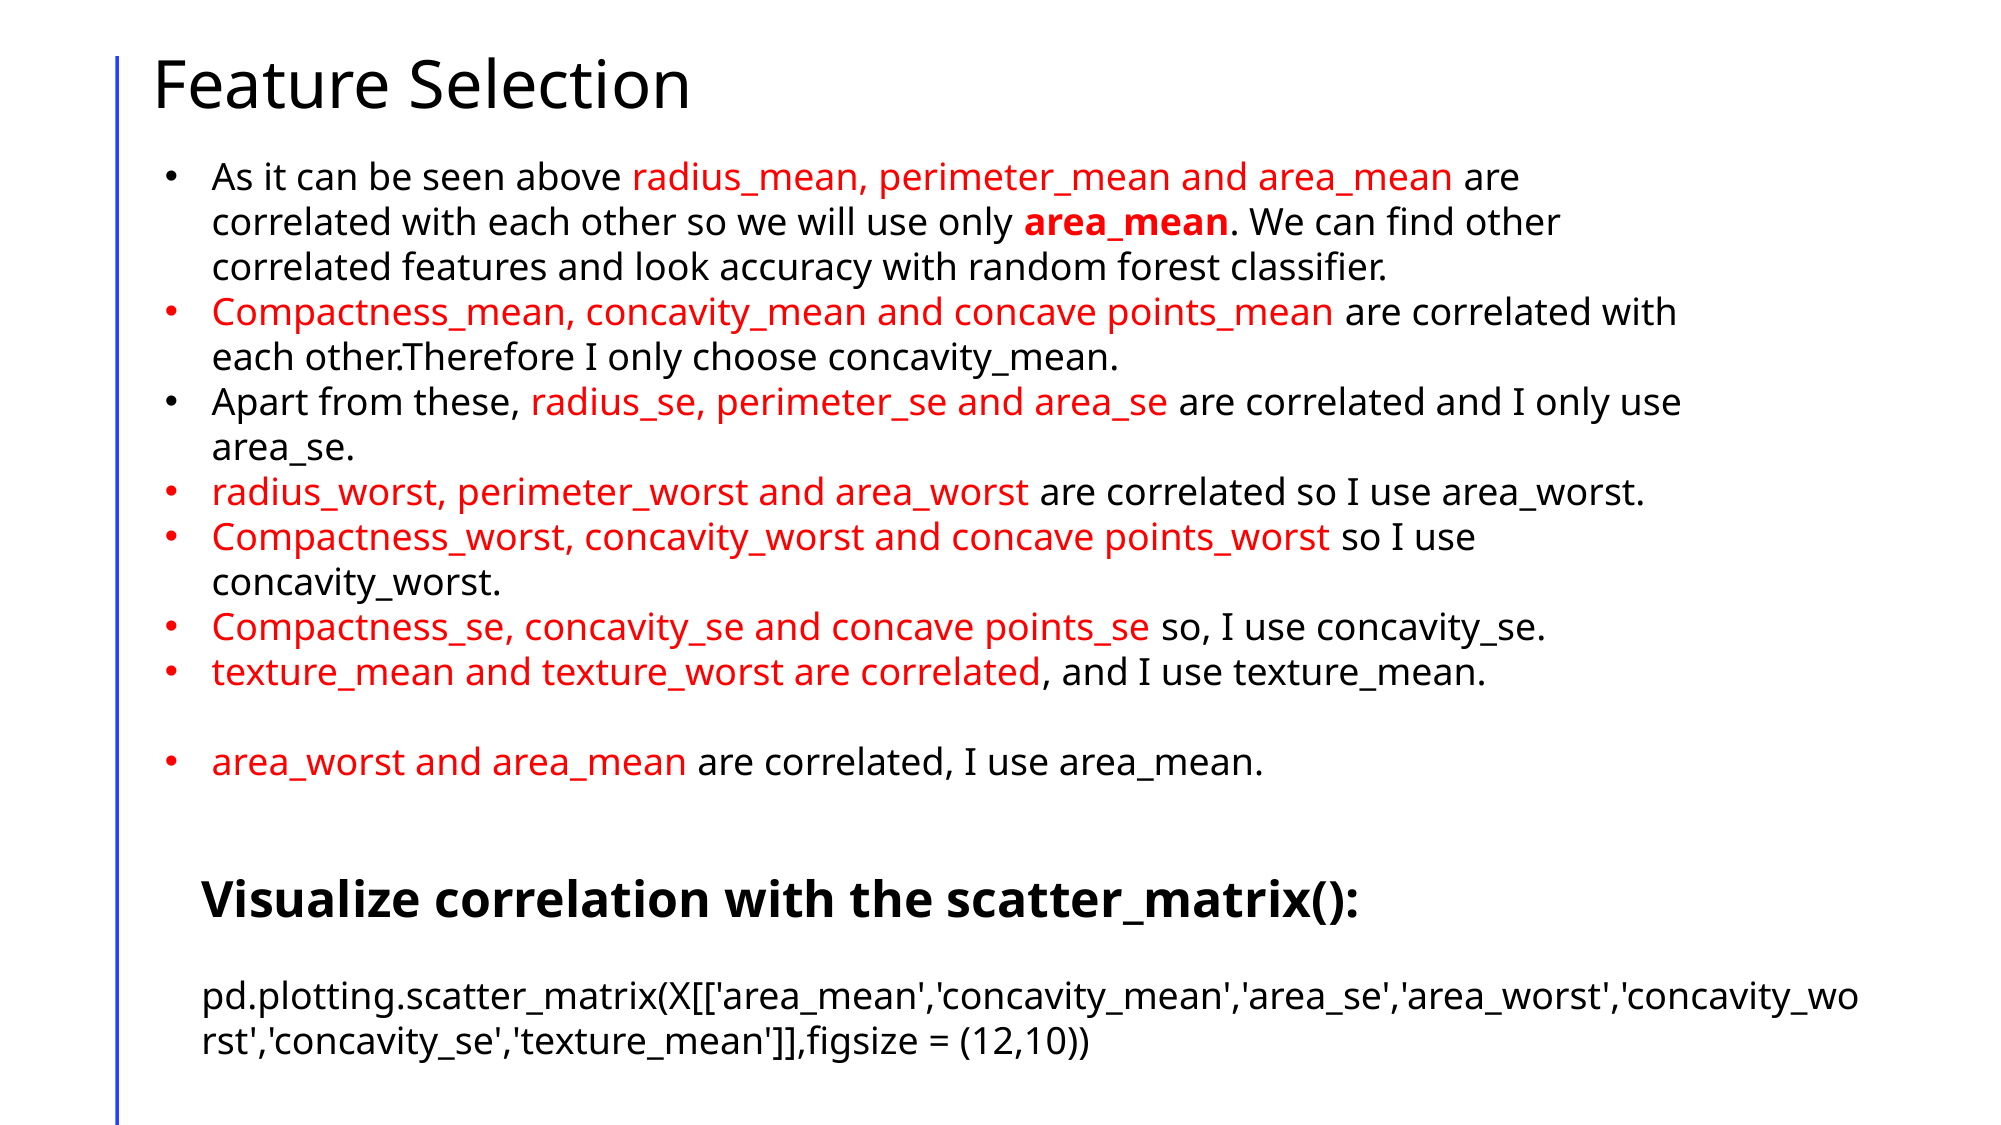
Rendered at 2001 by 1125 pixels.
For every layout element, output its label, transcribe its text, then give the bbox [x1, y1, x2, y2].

title Feature Selection [137, 59, 1863, 115]
text_box Visualize correlation with the scatter_matrix(): pd.plotting.scatter_matrix(X[['area_mean','concavity_mean','area_se','area_worst','concavity_worst','concavity_se','texture_mean']],figsize = (12,10)) [186, 859, 1885, 1070]
text_box As it can be seen above radius_mean, perimeter_mean and area_mean are correlated with each other so we will use only area_mean. We can find other correlated features and look accuracy with random forest classifier. Compactness_mean, concavity_mean and concave points_mean are correlated with each other.Therefore I only choose concavity_mean. Apart from these, radius_se, perimeter_se and area_se are correlated and I only use area_se. radius_worst, perimeter_worst and area_worst are correlated so I use area_worst. Compactness_worst, concavity_worst and concave points_worst so I use concavity_worst. Compactness_se, concavity_se and concave points_se so, I use concavity_se. texture_mean and texture_worst are correlated, and I use texture_mean. area_worst and area_mean are correlated, I use area_mean. [150, 145, 1713, 791]
